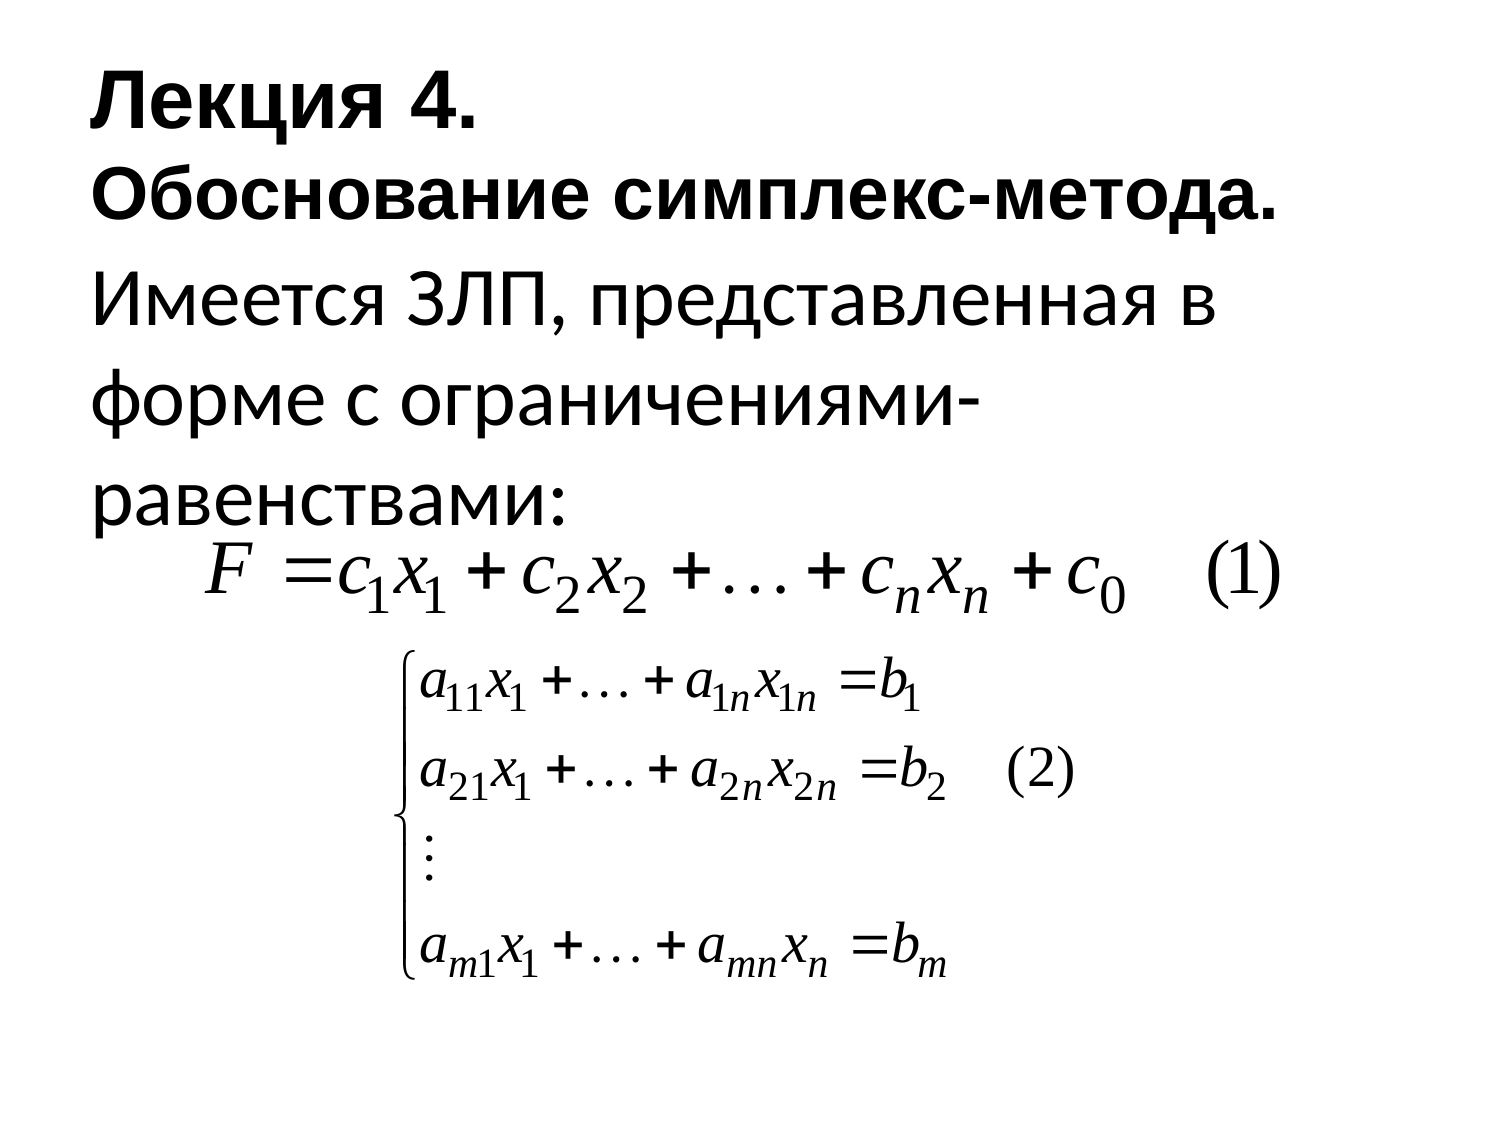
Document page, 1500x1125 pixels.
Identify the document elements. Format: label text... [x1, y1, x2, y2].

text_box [386, 644, 1079, 987]
title Лекция 4. Обоснование симплекс-метода. [75, 45, 1425, 234]
list Имеется ЗЛП, представленная в форме с ограничениями-равенствами: [75, 234, 1425, 1005]
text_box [198, 527, 1289, 622]
